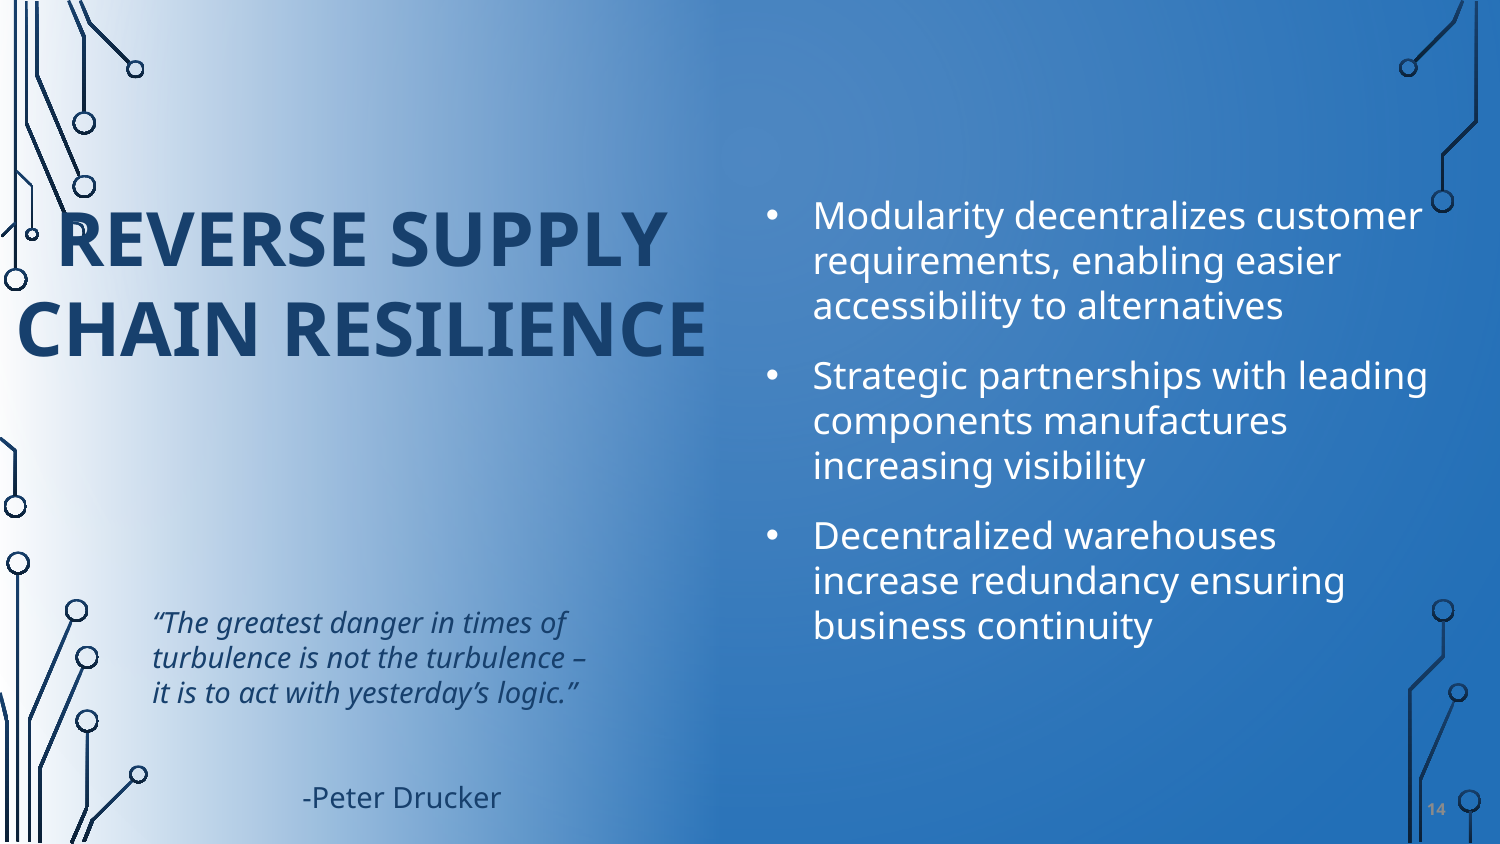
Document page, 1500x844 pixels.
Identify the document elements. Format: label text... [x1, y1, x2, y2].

text_box Modularity decentralizes customer requirements, enabling easier accessibility to alternatives Strategic partnerships with leading components manufactures increasing visibility Decentralized warehouses increase redundancy ensuring business continuity [751, 184, 1450, 655]
slide_number 14 [1370, 778, 1461, 843]
text_box REVERSE SUPPLY CHAIN RESILIENCE [0, 184, 738, 470]
text_box “The greatest danger in times of turbulence is not the turbulence – it is to act with yesterday’s logic.” -Peter Drucker [137, 597, 614, 822]
